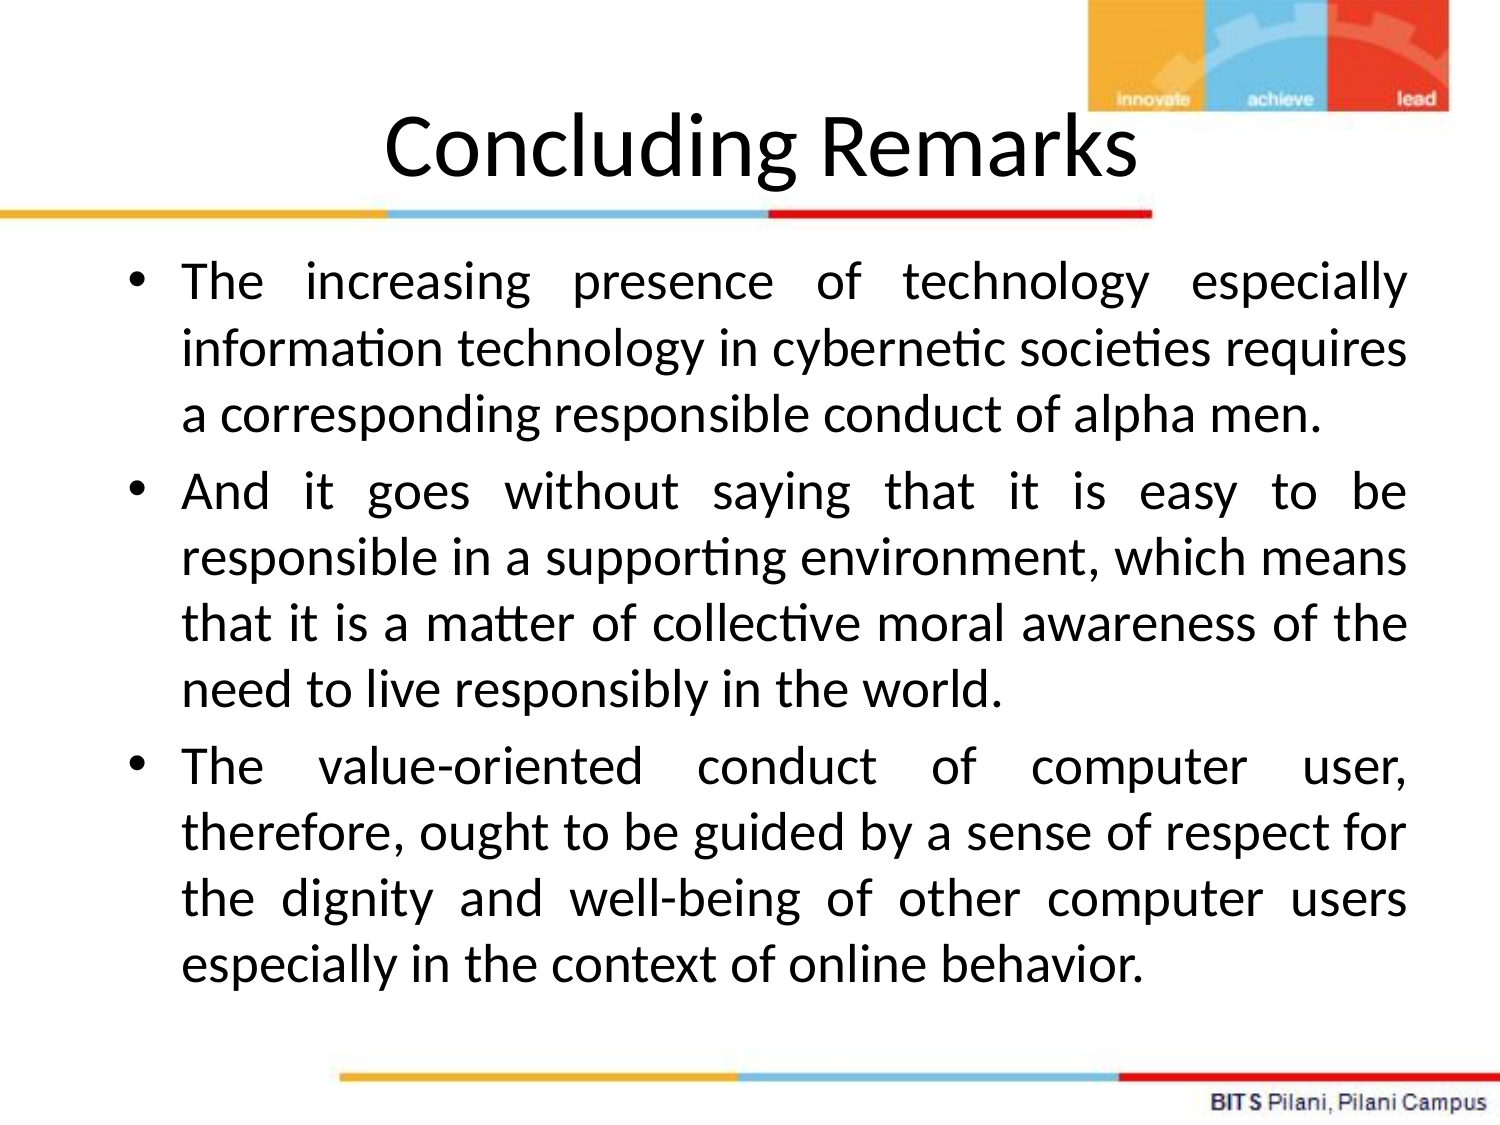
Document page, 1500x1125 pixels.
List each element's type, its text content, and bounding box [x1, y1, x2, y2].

title Concluding Remarks [125, 75, 1400, 205]
picture [0, 0, 1500, 1125]
list The increasing presence of technology especially information technology in cybernetic societies requires a corresponding responsible conduct of alpha men. And it goes without saying that it is easy to be responsible in a supporting environment, which means that it is a matter of collective moral awareness of the need to live responsibly in the world. The value-oriented conduct of computer user, therefore, ought to be guided by a sense of respect for the dignity and well-being of other computer users especially in the context of online behavior. [112, 237, 1425, 1025]
